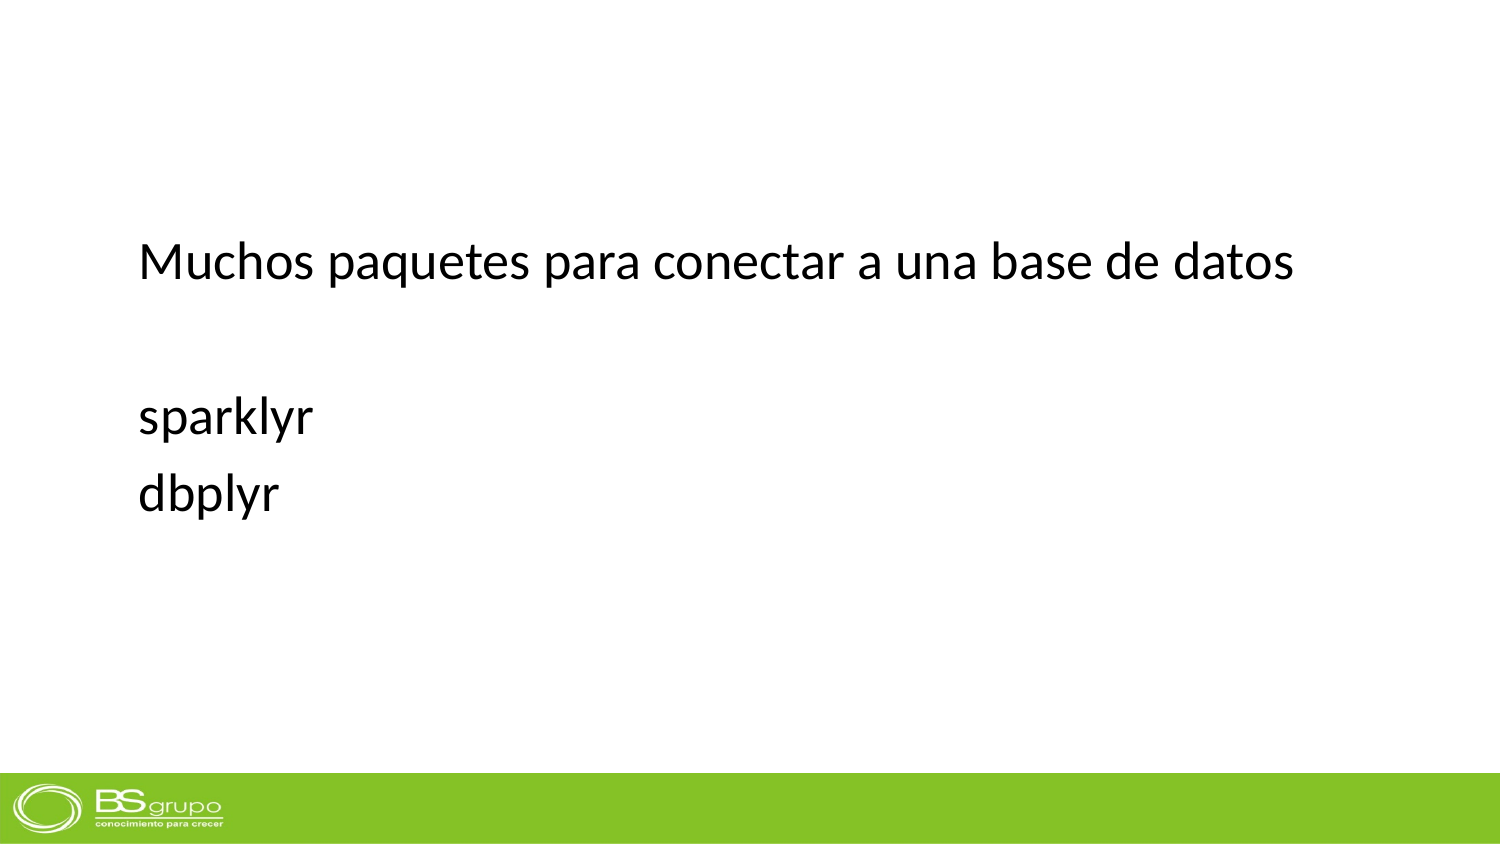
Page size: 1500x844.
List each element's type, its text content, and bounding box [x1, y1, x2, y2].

list Muchos paquetes para conectar a una base de datos sparklyr dbplyr [103, 224, 1397, 760]
picture [0, 773, 1500, 844]
